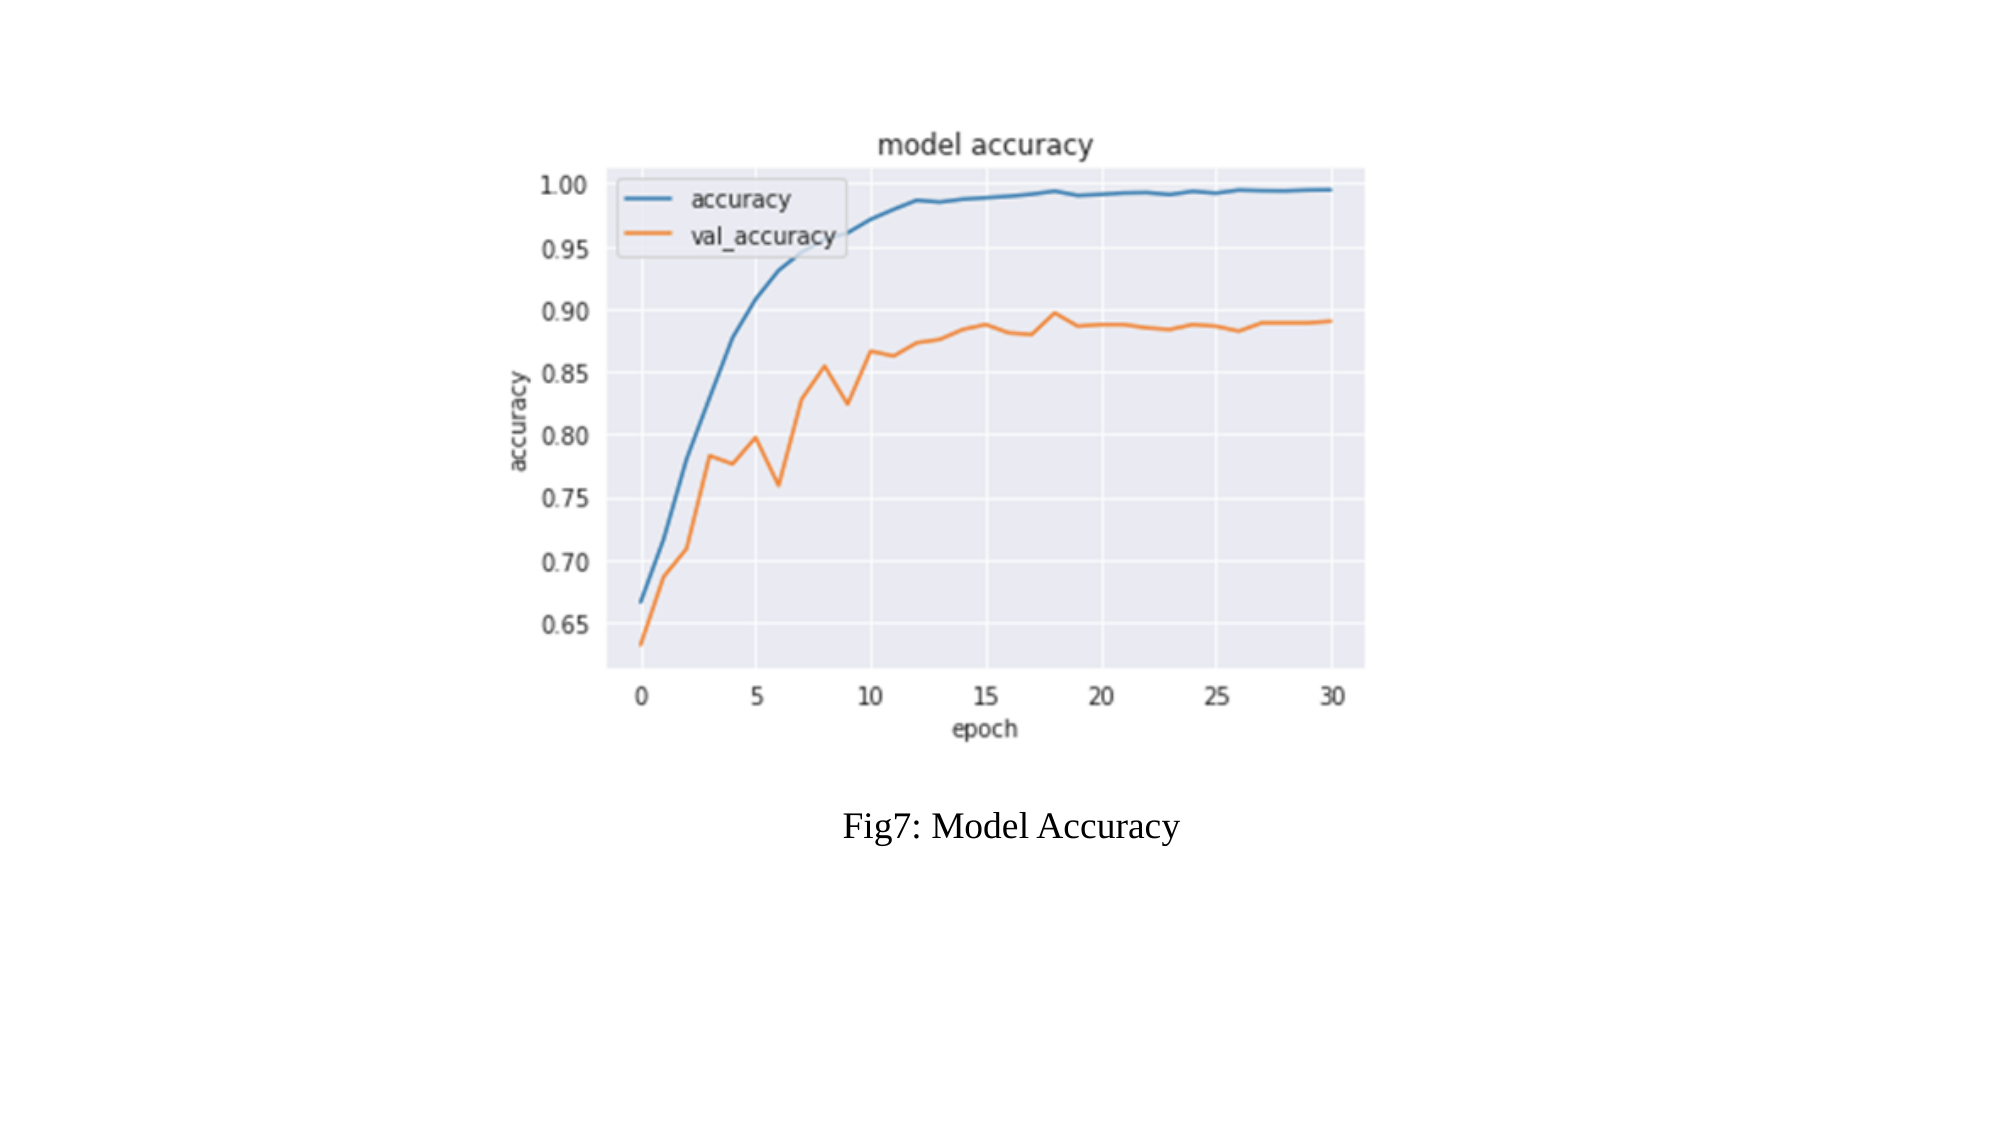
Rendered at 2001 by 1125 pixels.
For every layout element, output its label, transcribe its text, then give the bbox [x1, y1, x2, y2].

text_box Fig7: Model Accuracy [818, 786, 1819, 854]
picture [492, 116, 1381, 756]
